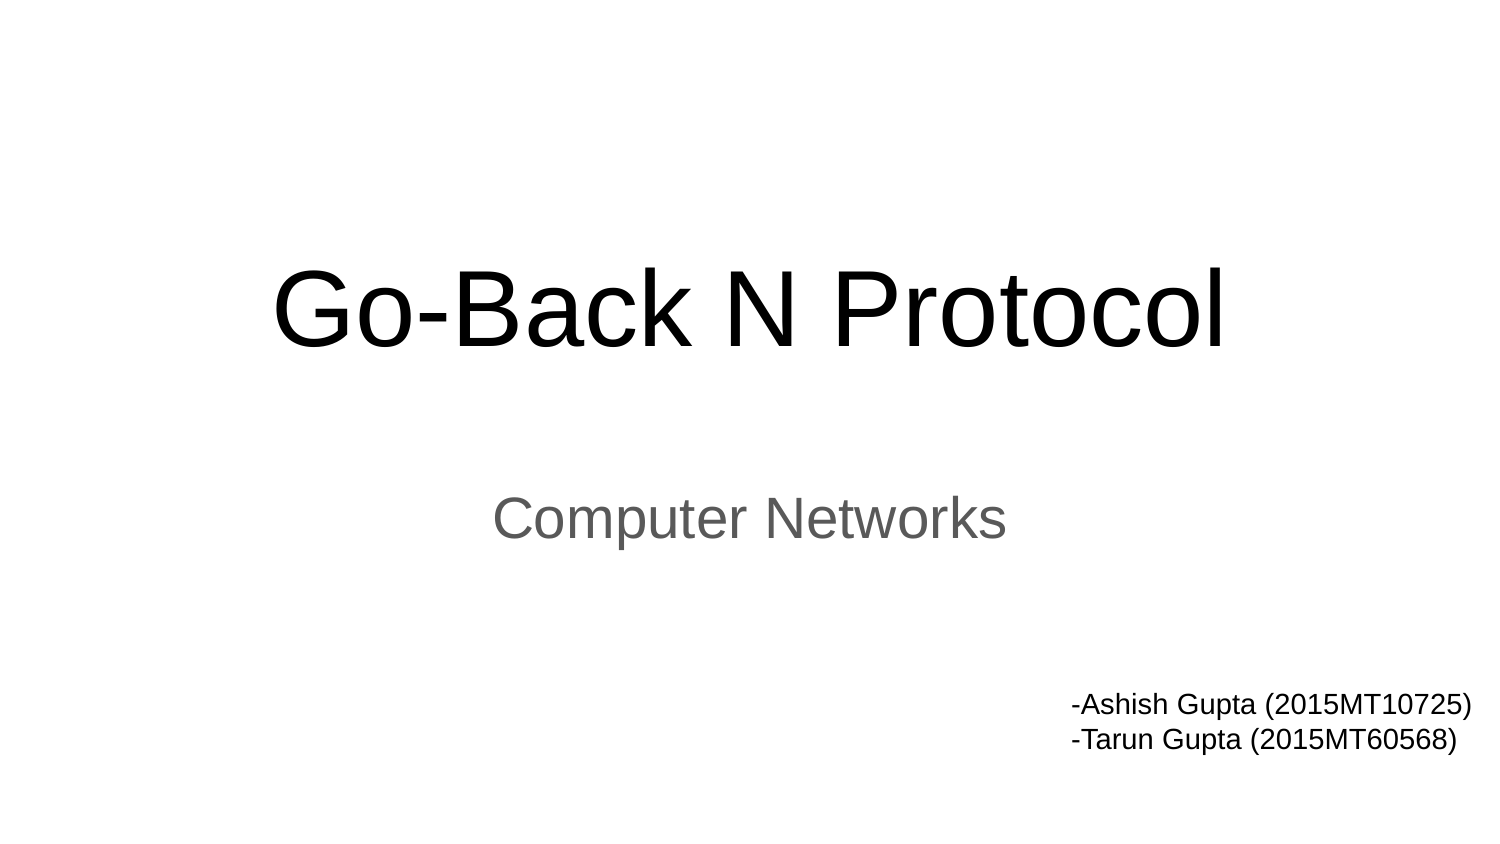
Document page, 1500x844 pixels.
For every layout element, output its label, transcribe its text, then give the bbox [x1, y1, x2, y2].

subtitle Computer Networks [51, 464, 1449, 595]
text_box -Ashish Gupta (2015MT10725) -Tarun Gupta (2015MT60568) [1056, 669, 1500, 800]
title Go-Back N Protocol [51, 46, 1449, 384]
